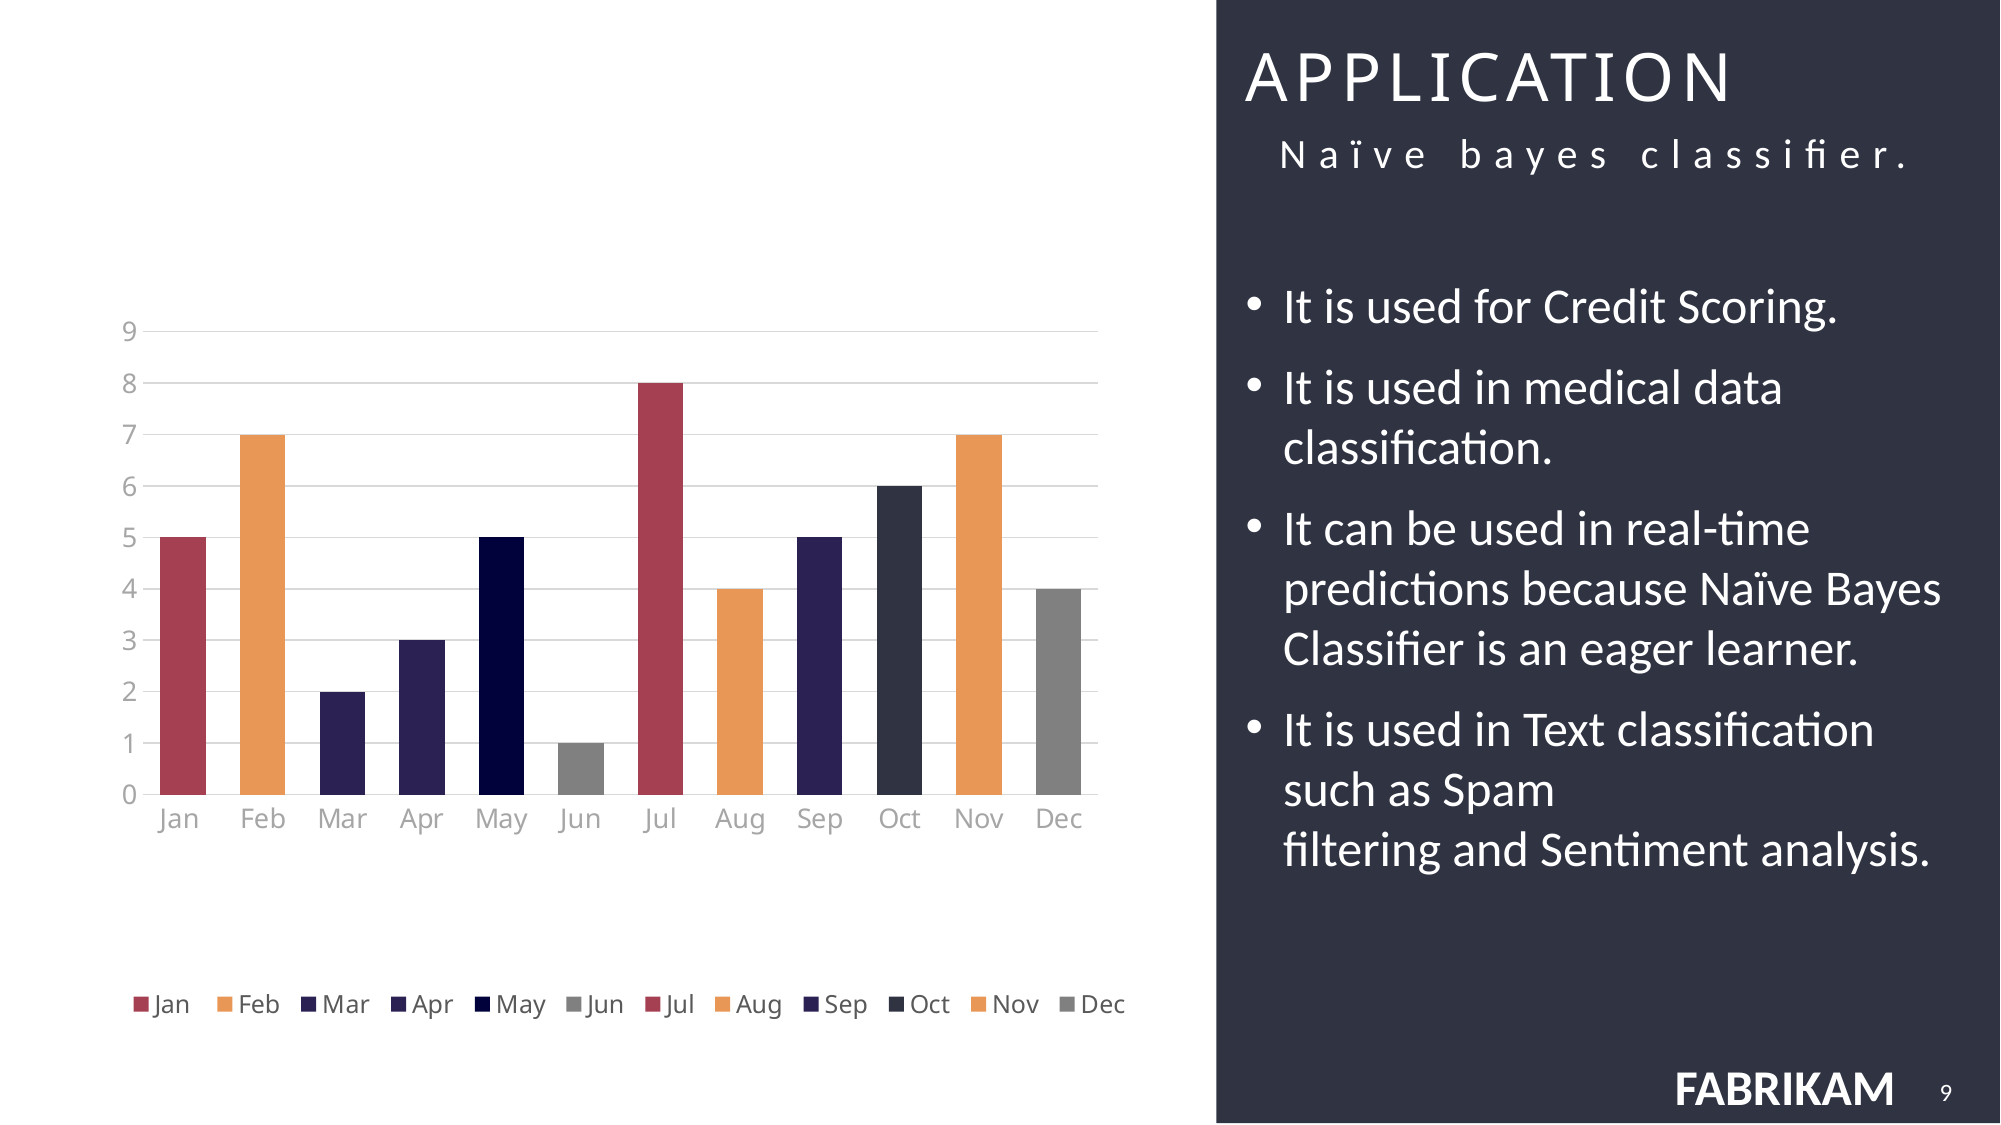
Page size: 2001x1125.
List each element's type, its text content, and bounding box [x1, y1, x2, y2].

slide_number 9 [1894, 1061, 1968, 1121]
list Naïve bayes classifier. [1279, 105, 1935, 173]
list It is used for Credit Scoring. It is used in medical data classification. It can be used in real-time predictions because Naïve Bayes Classifier is an eager learner. It is used in Text classification such as Spam filtering and Sentiment analysis. [1245, 266, 1968, 1027]
chart [0, 0, 1217, 1125]
title application [1245, 27, 1905, 122]
